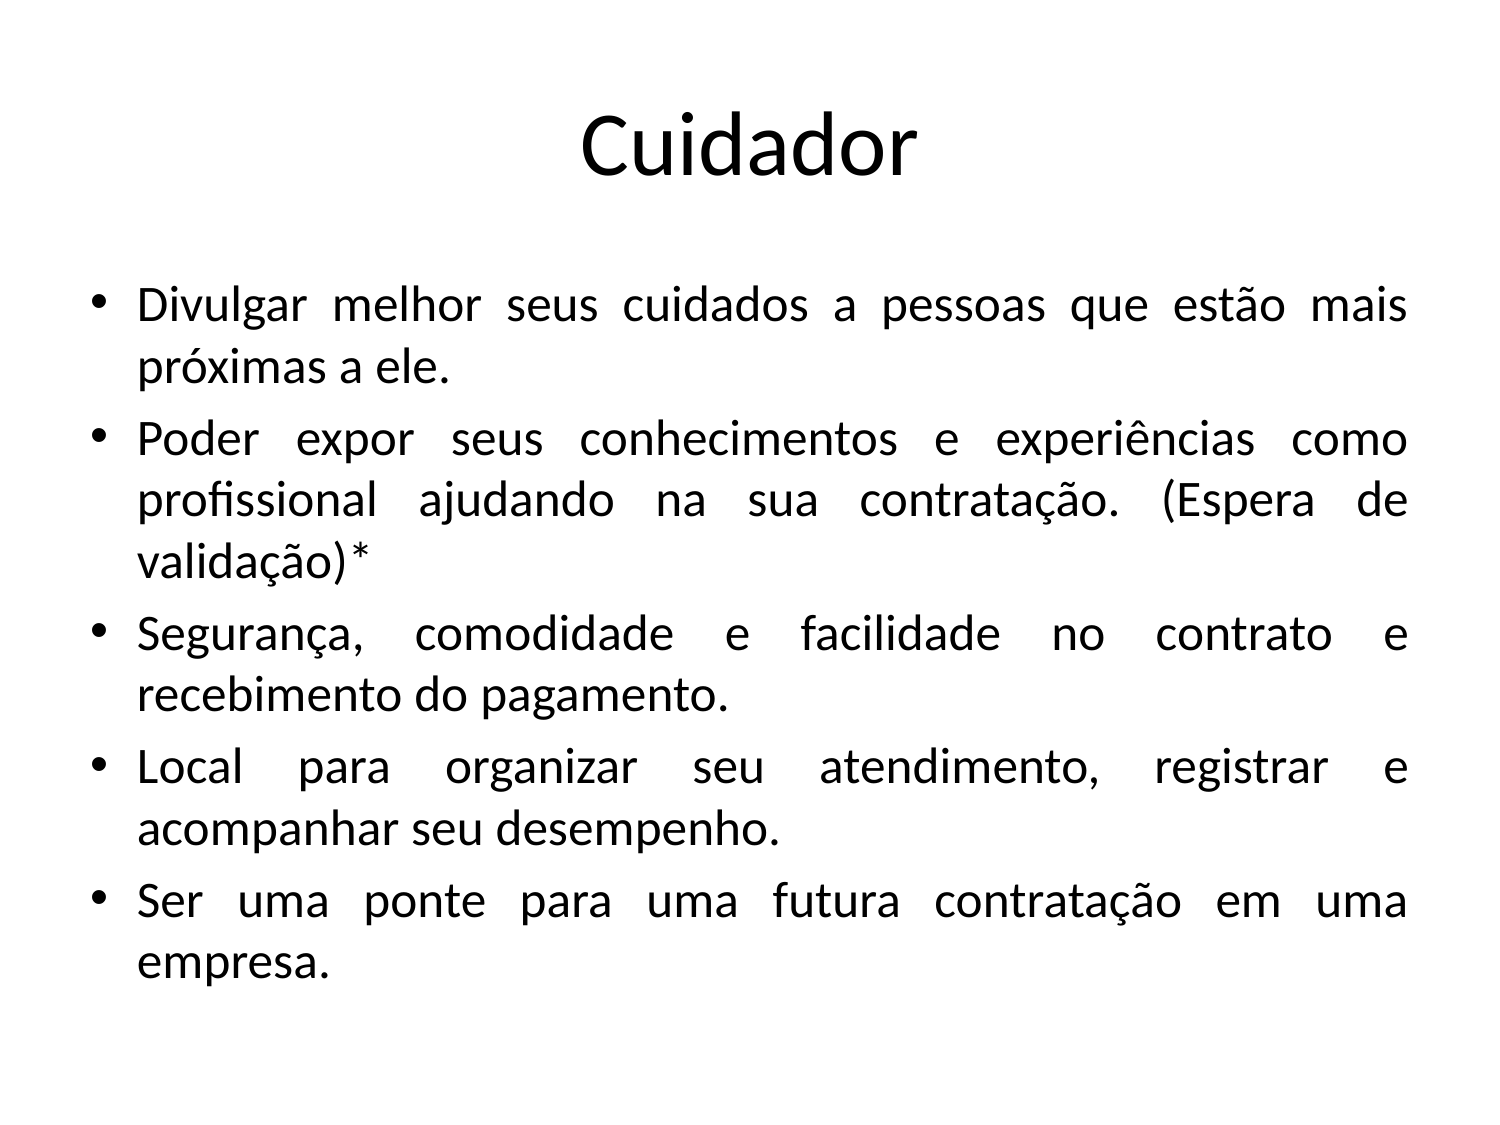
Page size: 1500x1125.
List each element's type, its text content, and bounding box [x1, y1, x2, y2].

title Cuidador [75, 45, 1425, 233]
list Divulgar melhor seus cuidados a pessoas que estão mais próximas a ele. Poder expor seus conhecimentos e experiências como profissional ajudando na sua contratação. (Espera de validação)* Segurança, comodidade e facilidade no contrato e recebimento do pagamento. Local para organizar seu atendimento, registrar e acompanhar seu desempenho. Ser uma ponte para uma futura contratação em uma empresa. [75, 262, 1425, 1005]
